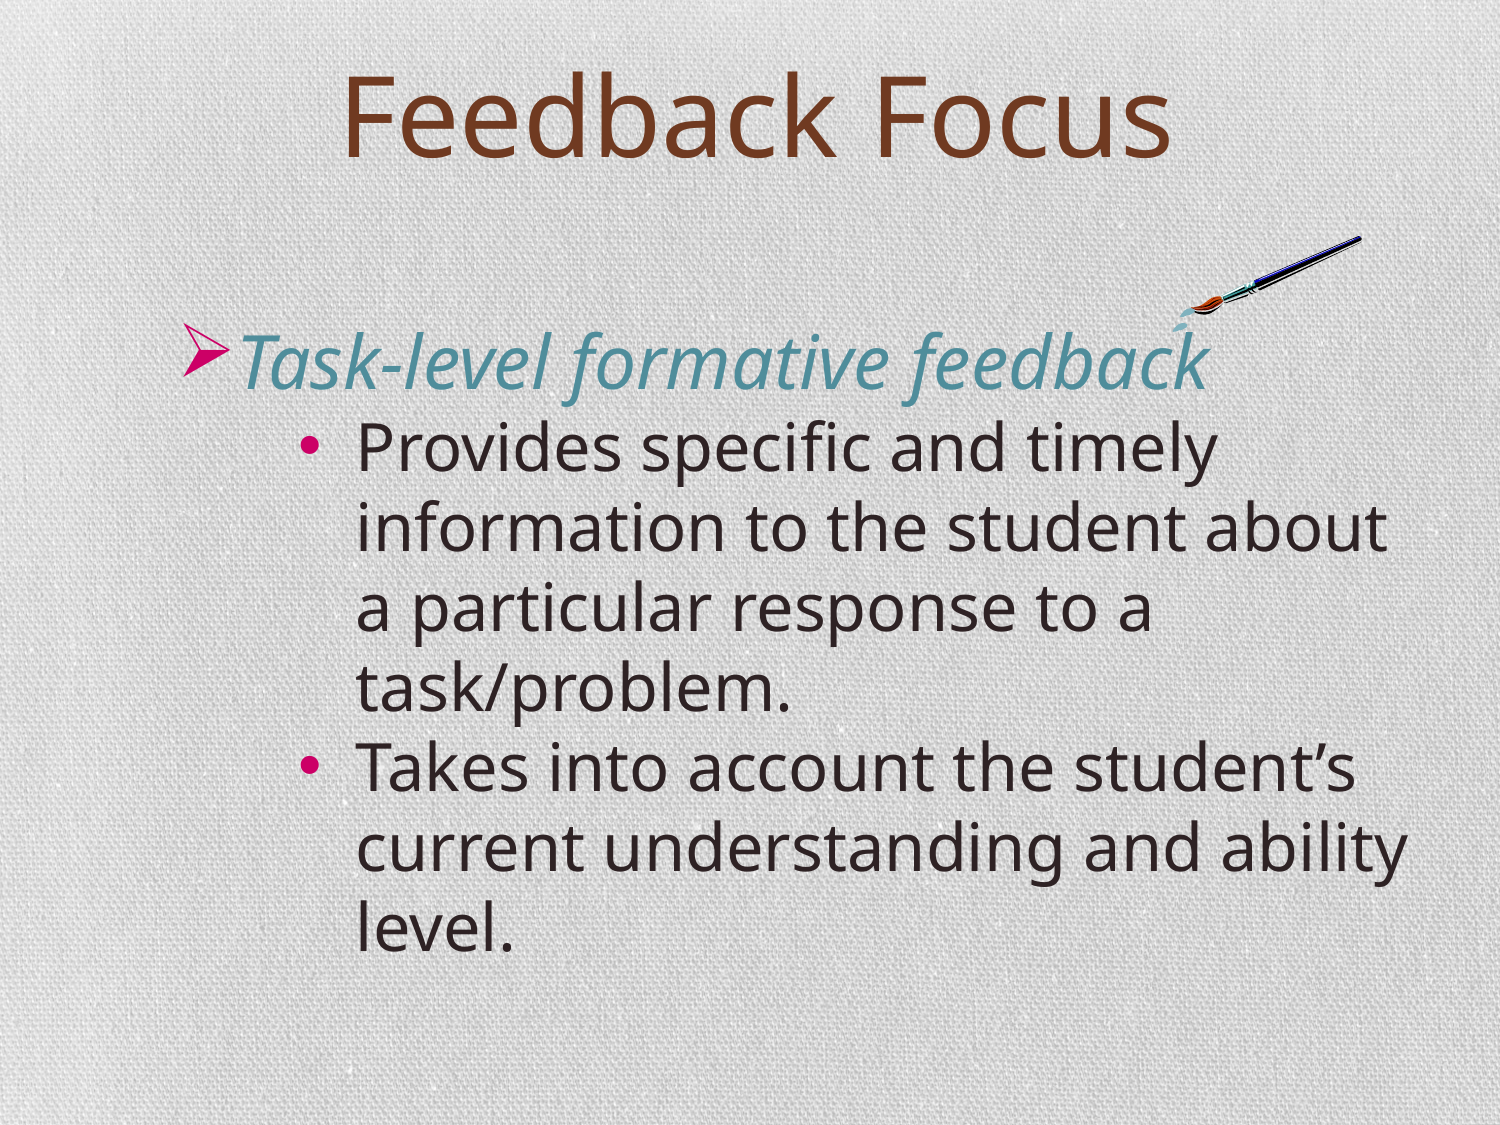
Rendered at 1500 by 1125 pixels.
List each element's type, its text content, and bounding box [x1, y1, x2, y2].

text_box Task-level formative feedback Provides specific and timely information to the student about a particular response to a task/problem. Takes into account the student’s current understanding and ability level. [162, 307, 1425, 972]
text_box Feedback Focus [224, 24, 1288, 200]
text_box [1173, 209, 1346, 341]
